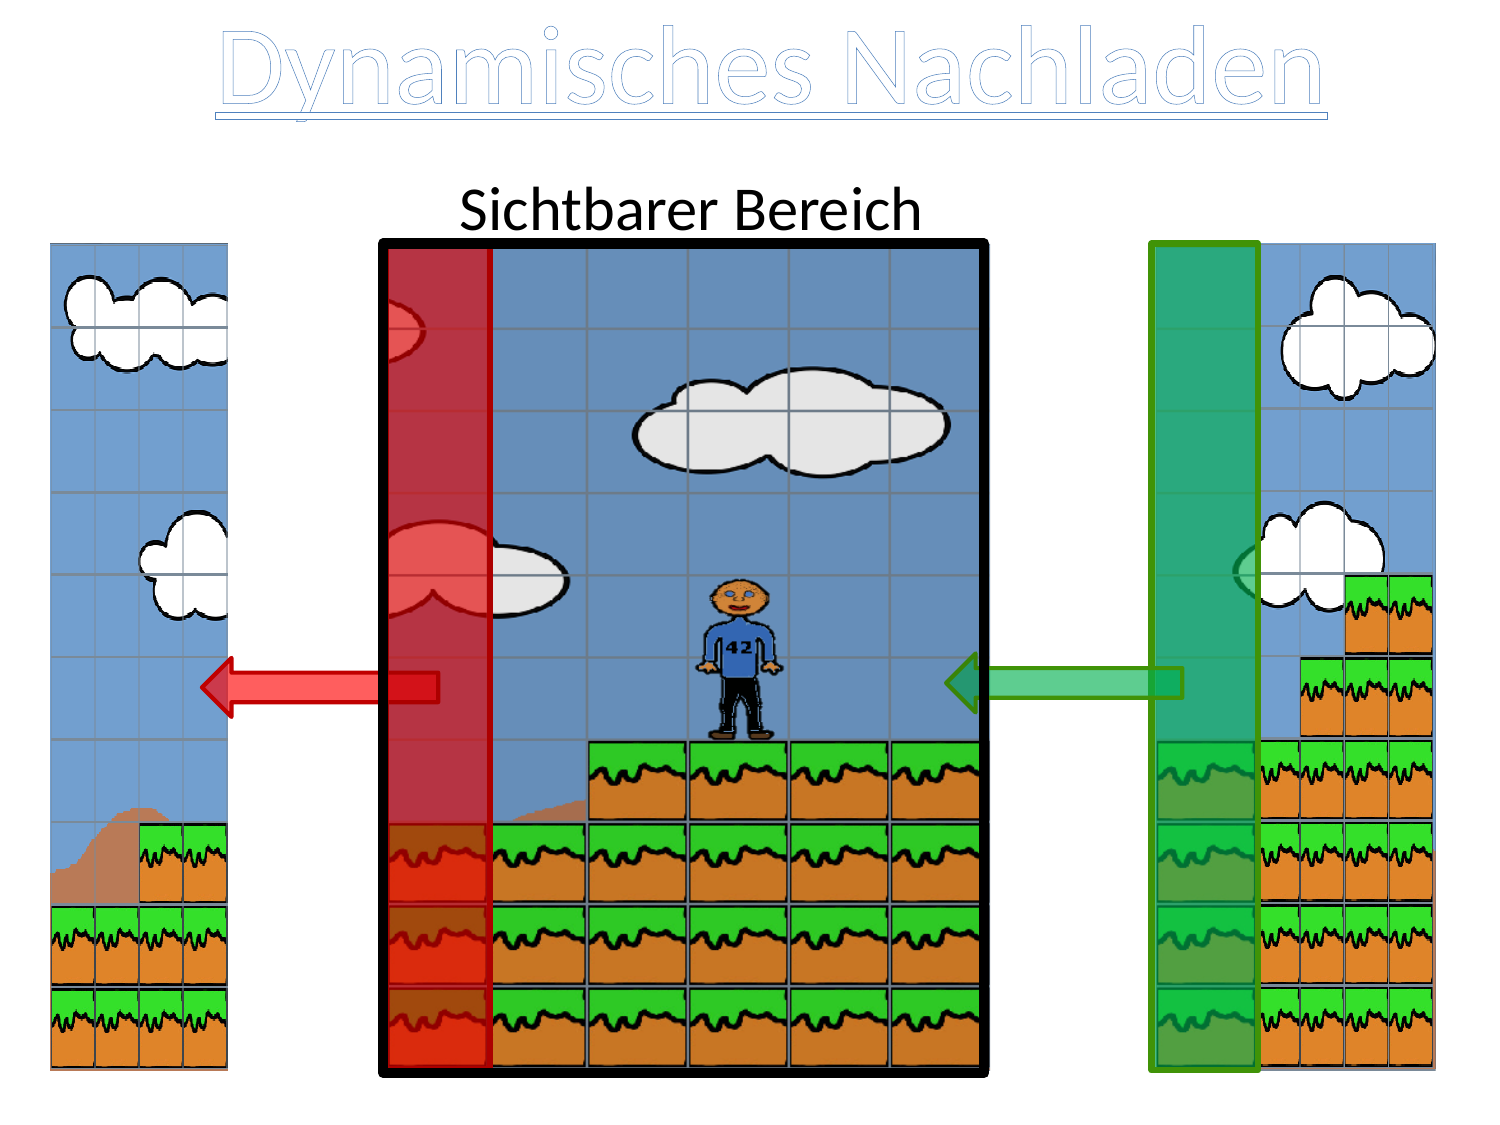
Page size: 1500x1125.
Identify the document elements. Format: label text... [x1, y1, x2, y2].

picture [386, 243, 991, 1071]
text_box [1149, 242, 1154, 666]
text_box [996, 666, 1150, 700]
text_box Sichtbarer Bereich [444, 160, 940, 241]
text_box Dynamisches Nachladen [182, 0, 1360, 134]
text_box [232, 655, 381, 719]
picture [49, 243, 228, 1071]
picture [1155, 243, 1436, 1071]
